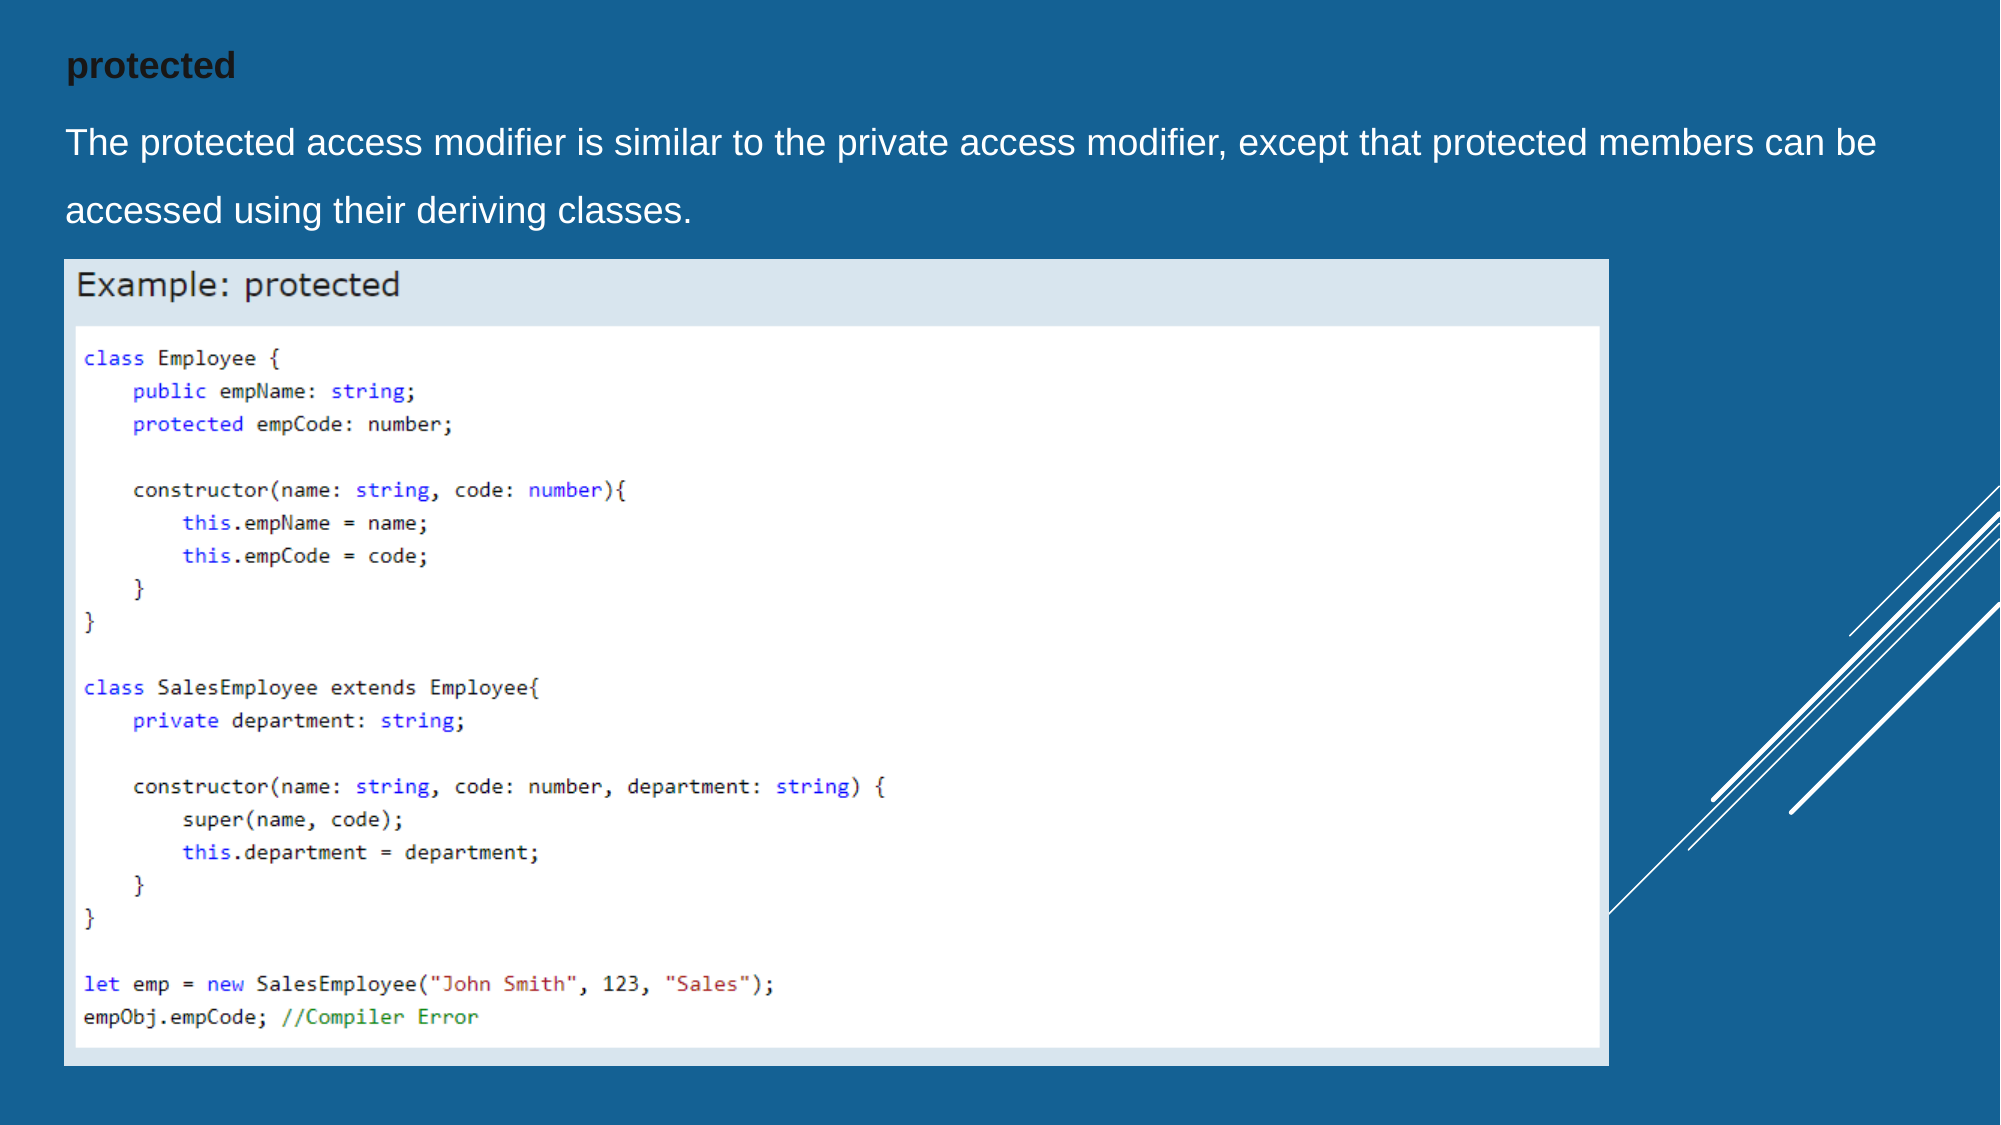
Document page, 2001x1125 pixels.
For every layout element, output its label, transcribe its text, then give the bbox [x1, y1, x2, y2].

text_box protected [58, 33, 245, 88]
picture [64, 258, 1609, 1067]
text_box The protected access modifier is similar to the private access modifier, except that protected members can be accessed using their deriving classes. [57, 88, 1960, 239]
